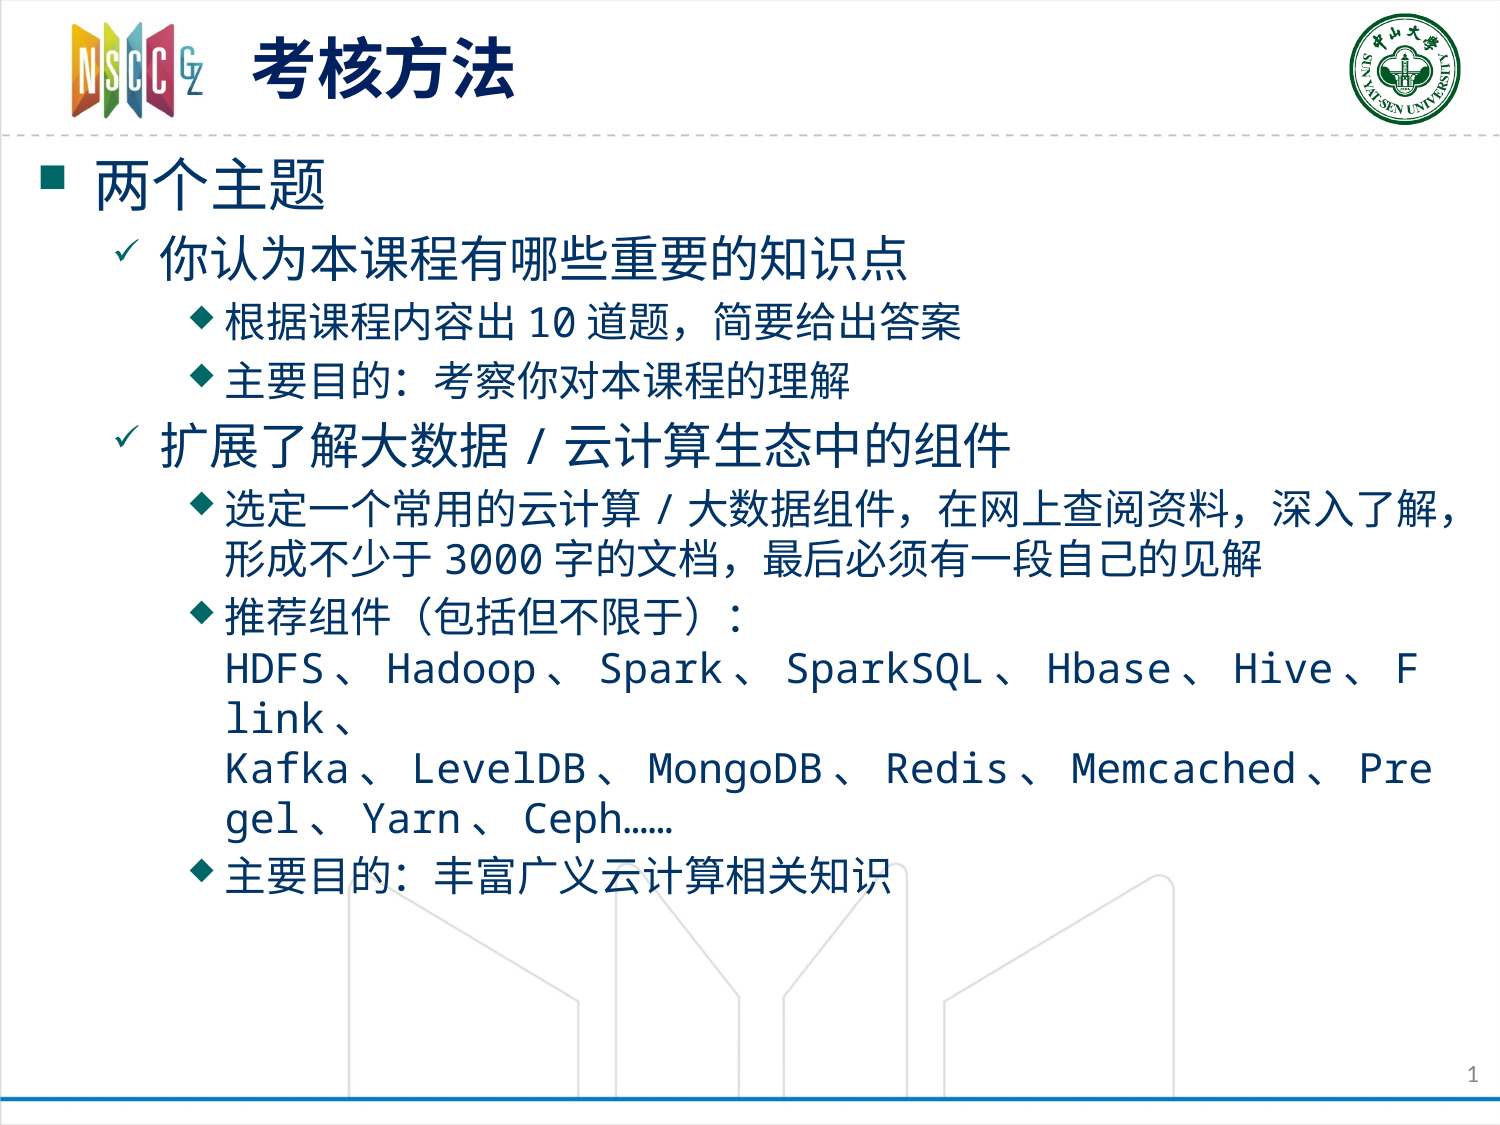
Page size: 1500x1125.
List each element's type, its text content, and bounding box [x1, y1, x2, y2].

picture [0, 0, 1500, 1125]
slide_number 1 [1144, 1042, 1495, 1103]
text_box 考核方法 [235, 18, 1176, 114]
text_box 两个主题 你认为本课程有哪些重要的知识点 根据课程内容出10道题，简要给出答案 主要目的：考察你对本课程的理解 扩展了解大数据/云计算生态中的组件 选定一个常用的云计算/大数据组件，在网上查阅资料，深入了解，形成不少于3000字的文档，最后必须有一段自己的见解 推荐组件（包括但不限于）：HDFS、Hadoop、Spark、SparkSQL、Hbase、Hive、Flink、 Kafka、LevelDB、MongoDB、Redis、Memcached、Pregel、Yarn、Ceph…… 主要目的：丰富广义云计算相关知识 [22, 140, 1459, 882]
